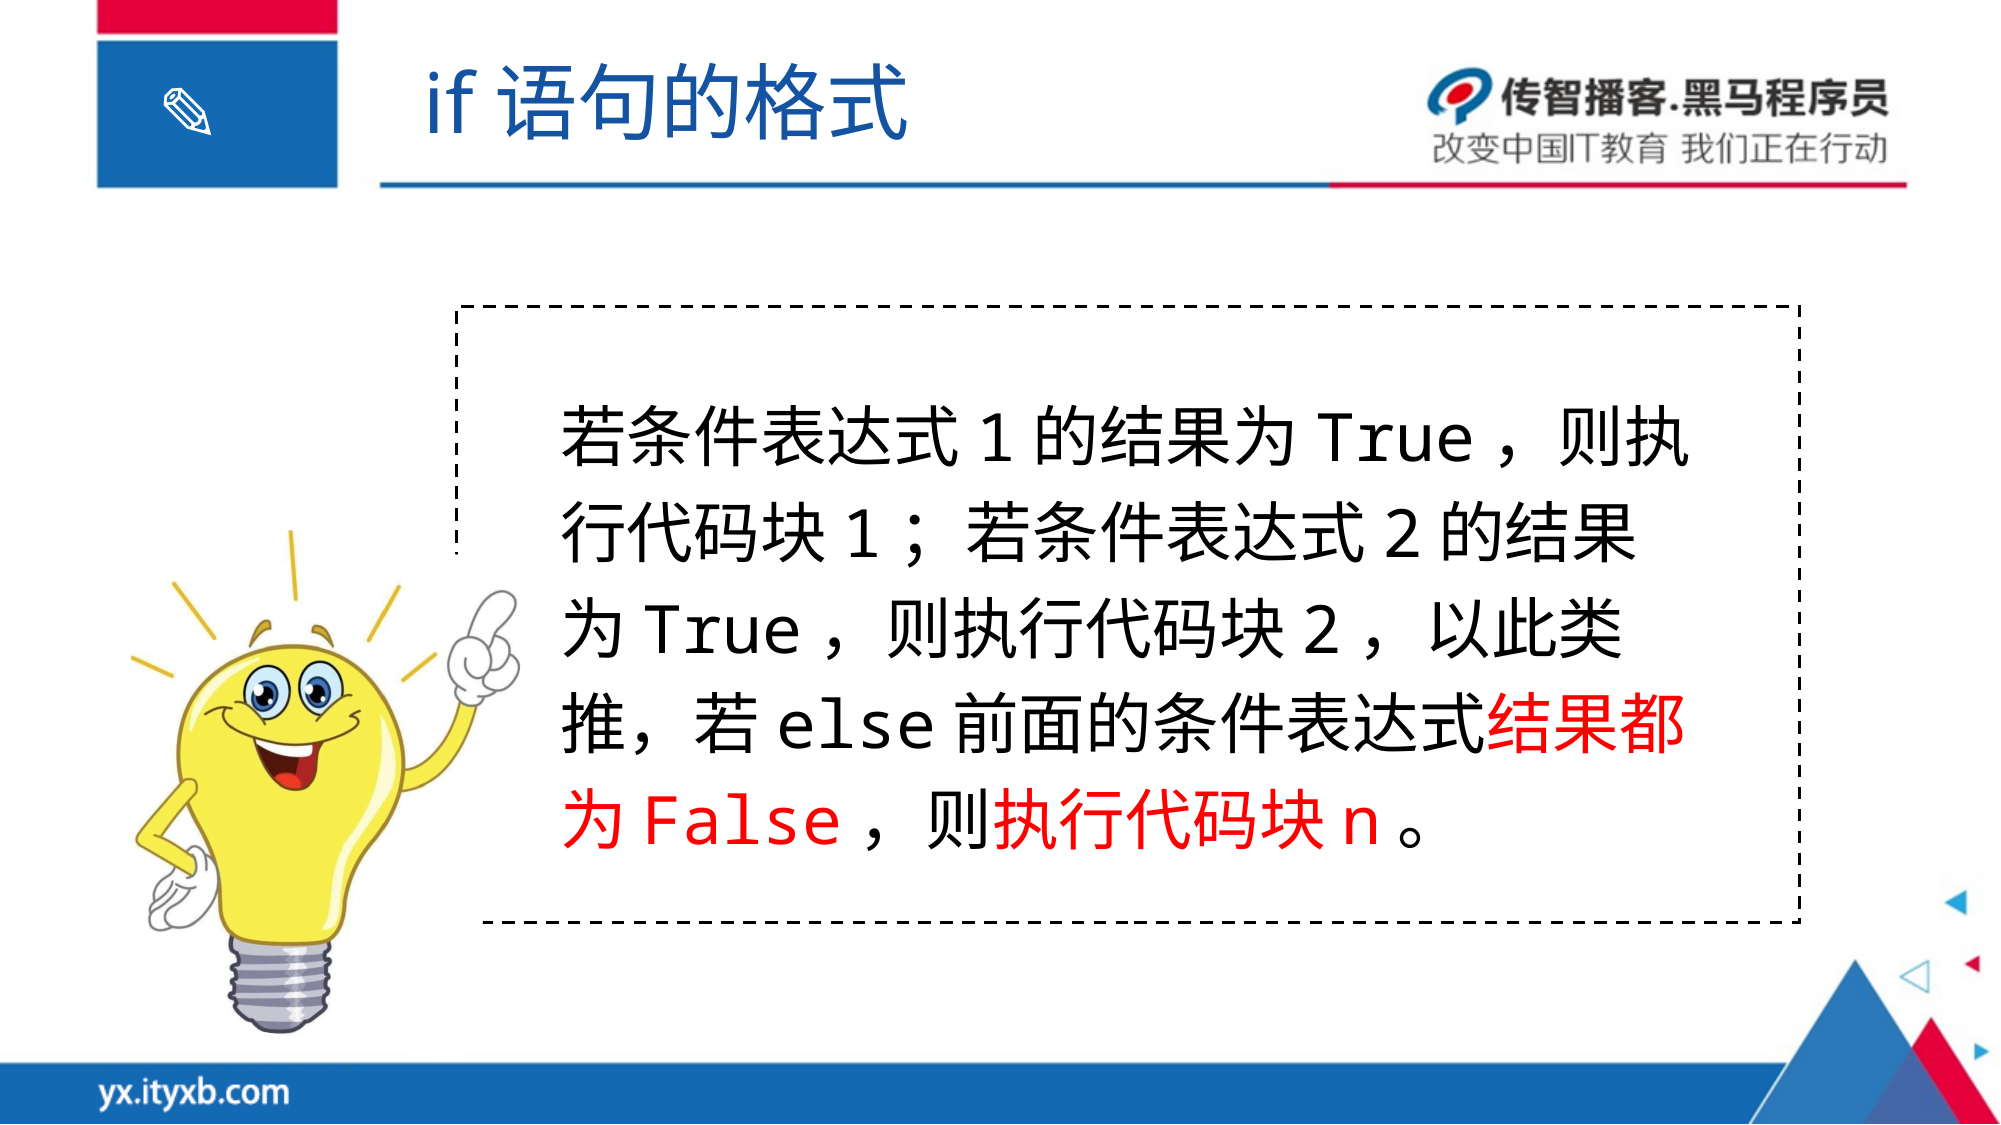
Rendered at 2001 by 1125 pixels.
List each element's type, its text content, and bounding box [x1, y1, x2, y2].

text_box [455, 306, 1801, 924]
picture [0, 0, 2000, 1124]
text_box if语句的格式 [409, 43, 1292, 158]
